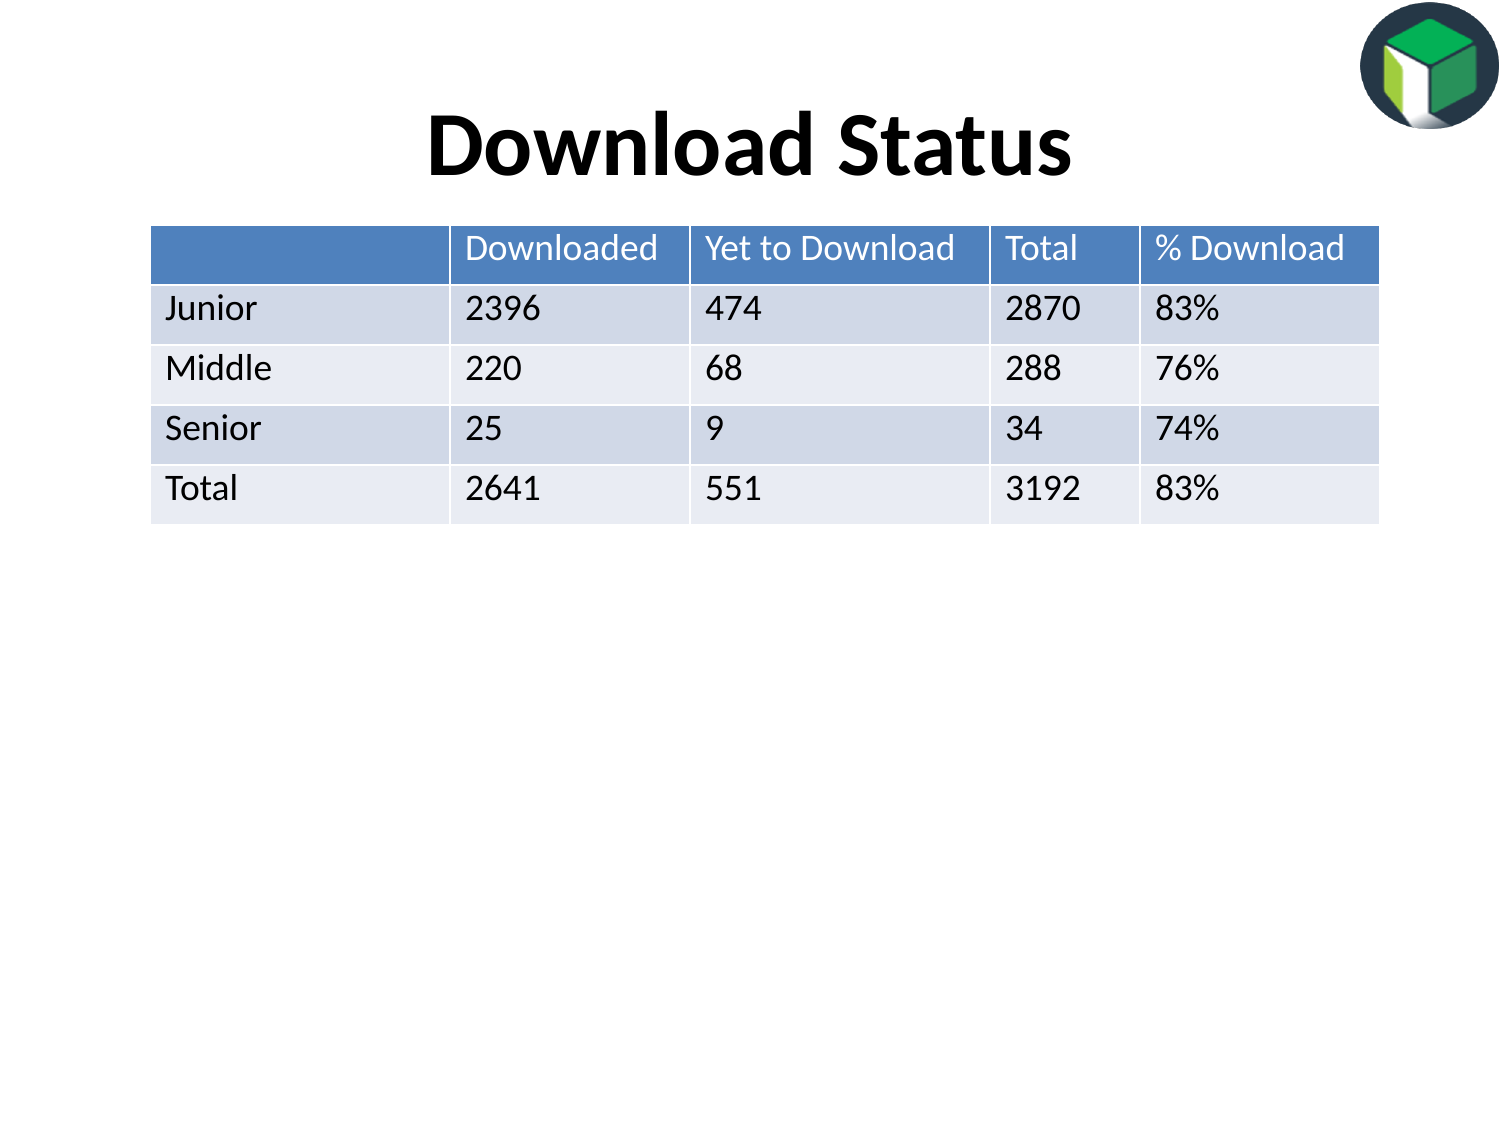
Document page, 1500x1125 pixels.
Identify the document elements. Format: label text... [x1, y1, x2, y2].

table_cell 288 [991, 346, 1139, 404]
table_cell 34 [991, 406, 1139, 464]
table_cell Senior [151, 406, 449, 464]
table_cell 220 [451, 346, 689, 404]
table_cell 551 [691, 466, 989, 524]
table_cell 2870 [991, 286, 1139, 344]
table_cell 83% [1141, 466, 1379, 524]
table_cell 3192 [991, 466, 1139, 524]
table_cell 76% [1141, 346, 1379, 404]
table_cell Middle [151, 346, 449, 404]
table_cell 74% [1141, 406, 1379, 464]
table_cell 474 [691, 286, 989, 344]
table_cell 9 [691, 406, 989, 464]
table_header Yet to Download [691, 226, 989, 284]
table_cell 25 [451, 406, 689, 464]
table_cell 2396 [451, 286, 689, 344]
table_header Total [991, 226, 1139, 284]
table_cell Junior [151, 286, 449, 344]
table_cell 68 [691, 346, 989, 404]
table_header % Download [1141, 226, 1379, 284]
table_cell Total [151, 466, 449, 524]
table_cell 83% [1141, 286, 1379, 344]
picture [1360, 2, 1499, 130]
title Download Status [75, 45, 1425, 233]
table_cell 2641 [451, 466, 689, 524]
table_header [151, 226, 449, 284]
table_header Downloaded [451, 226, 689, 284]
